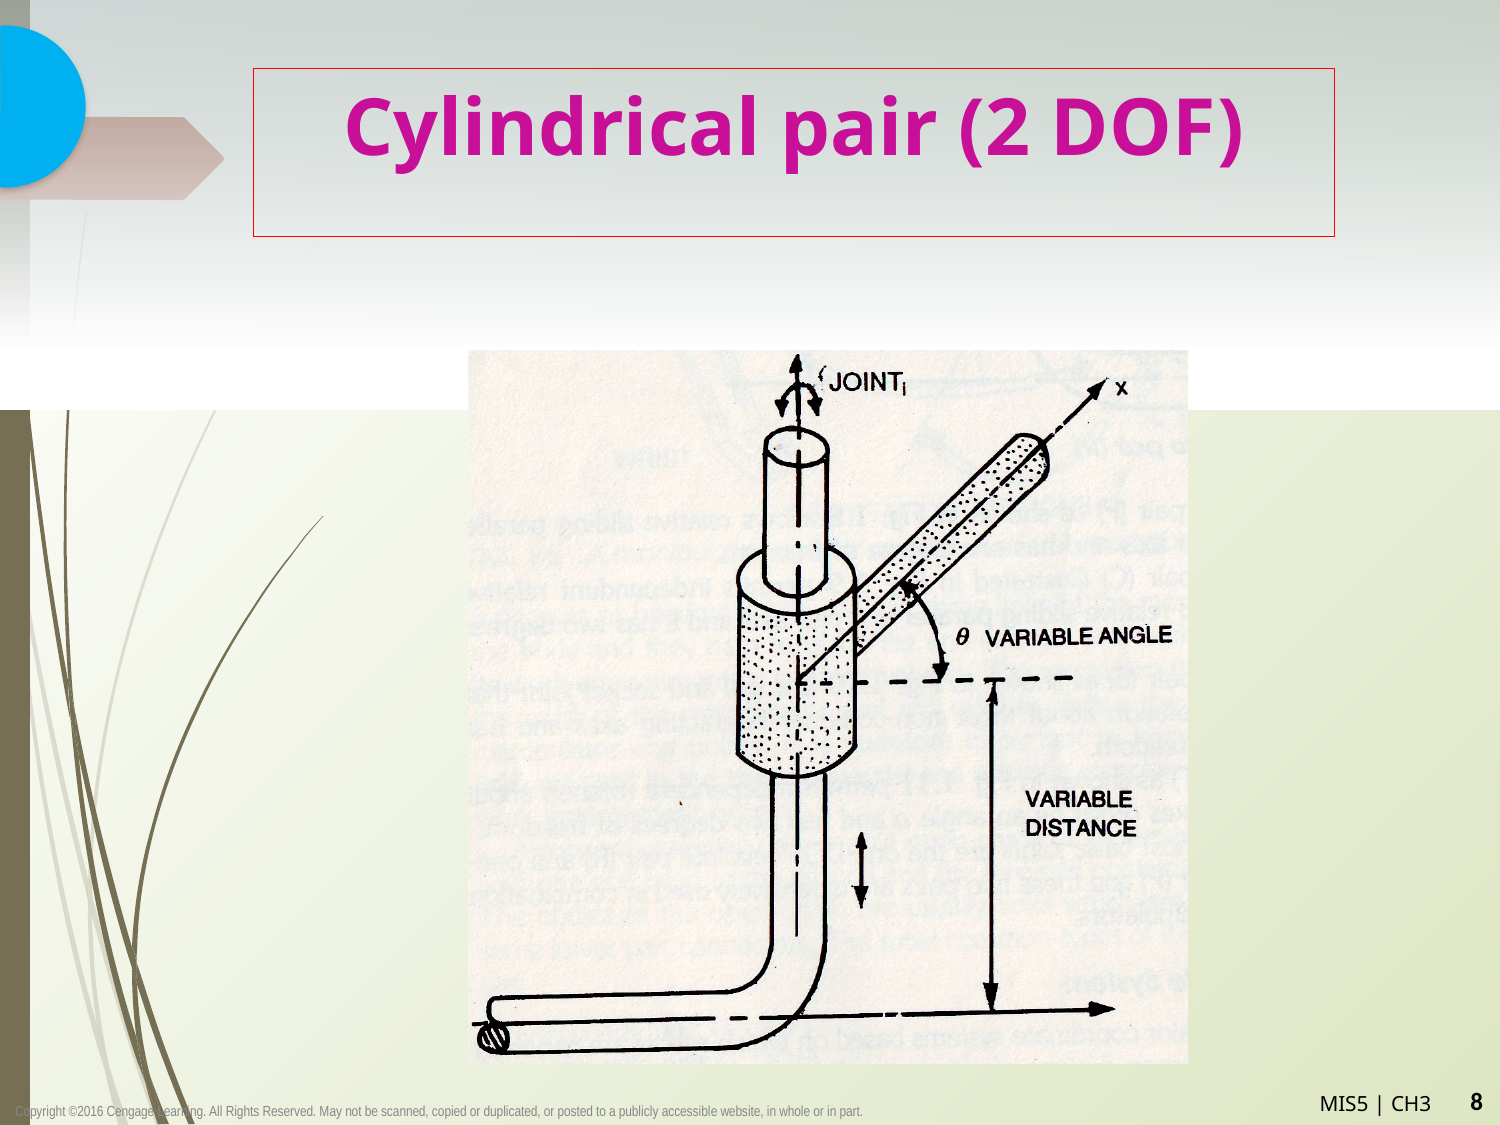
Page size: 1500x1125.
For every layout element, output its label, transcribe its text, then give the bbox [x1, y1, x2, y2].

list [468, 349, 1188, 1065]
title Cylindrical pair (2 DOF) [253, 68, 1335, 237]
